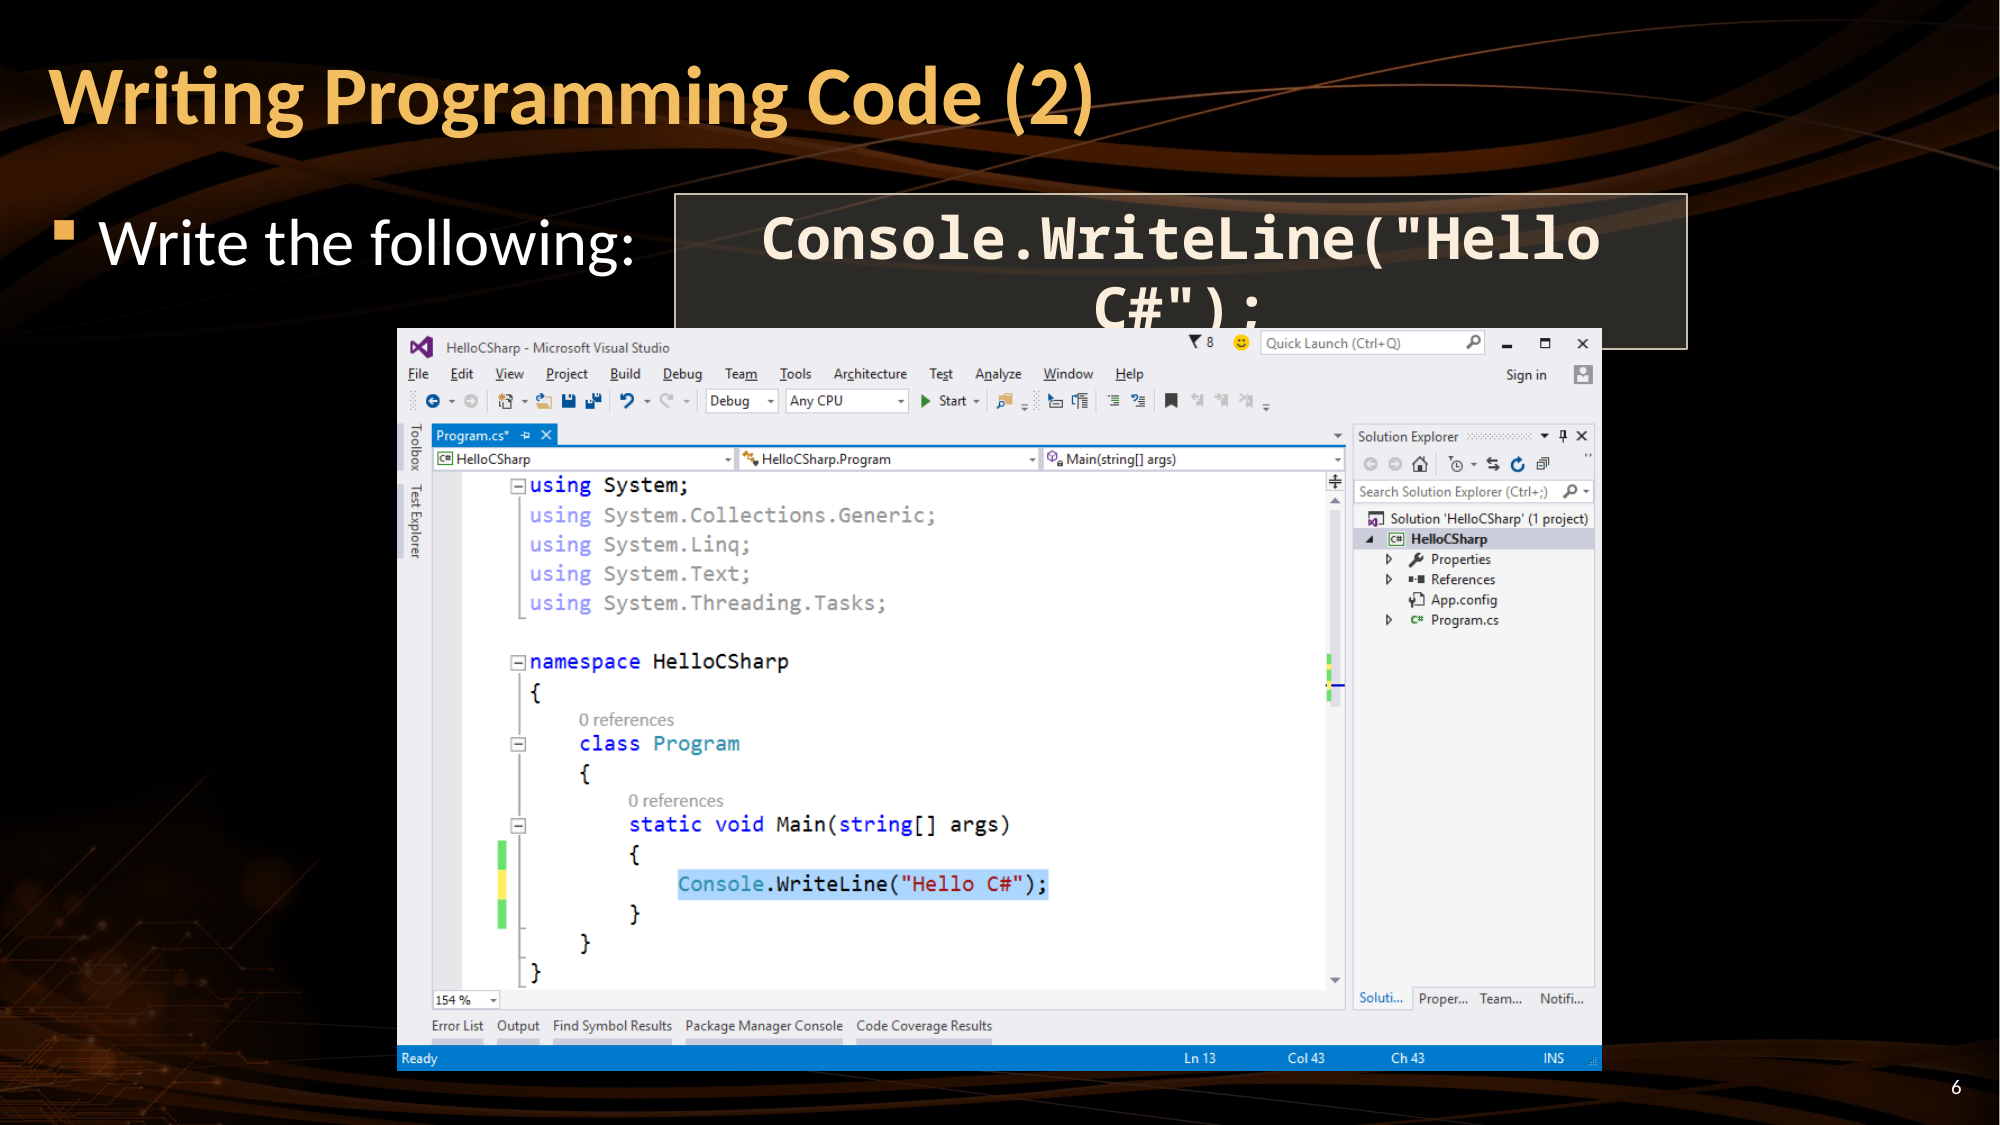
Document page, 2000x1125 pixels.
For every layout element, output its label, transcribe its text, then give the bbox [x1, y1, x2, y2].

list Write the following: [31, 189, 800, 1103]
picture [0, 0, 2000, 1125]
title Writing Programming Code (2) [30, 6, 1602, 189]
slide_number 6 [1897, 1070, 1968, 1103]
text_box Console.WriteLine("Hello C#"); [674, 193, 1688, 349]
